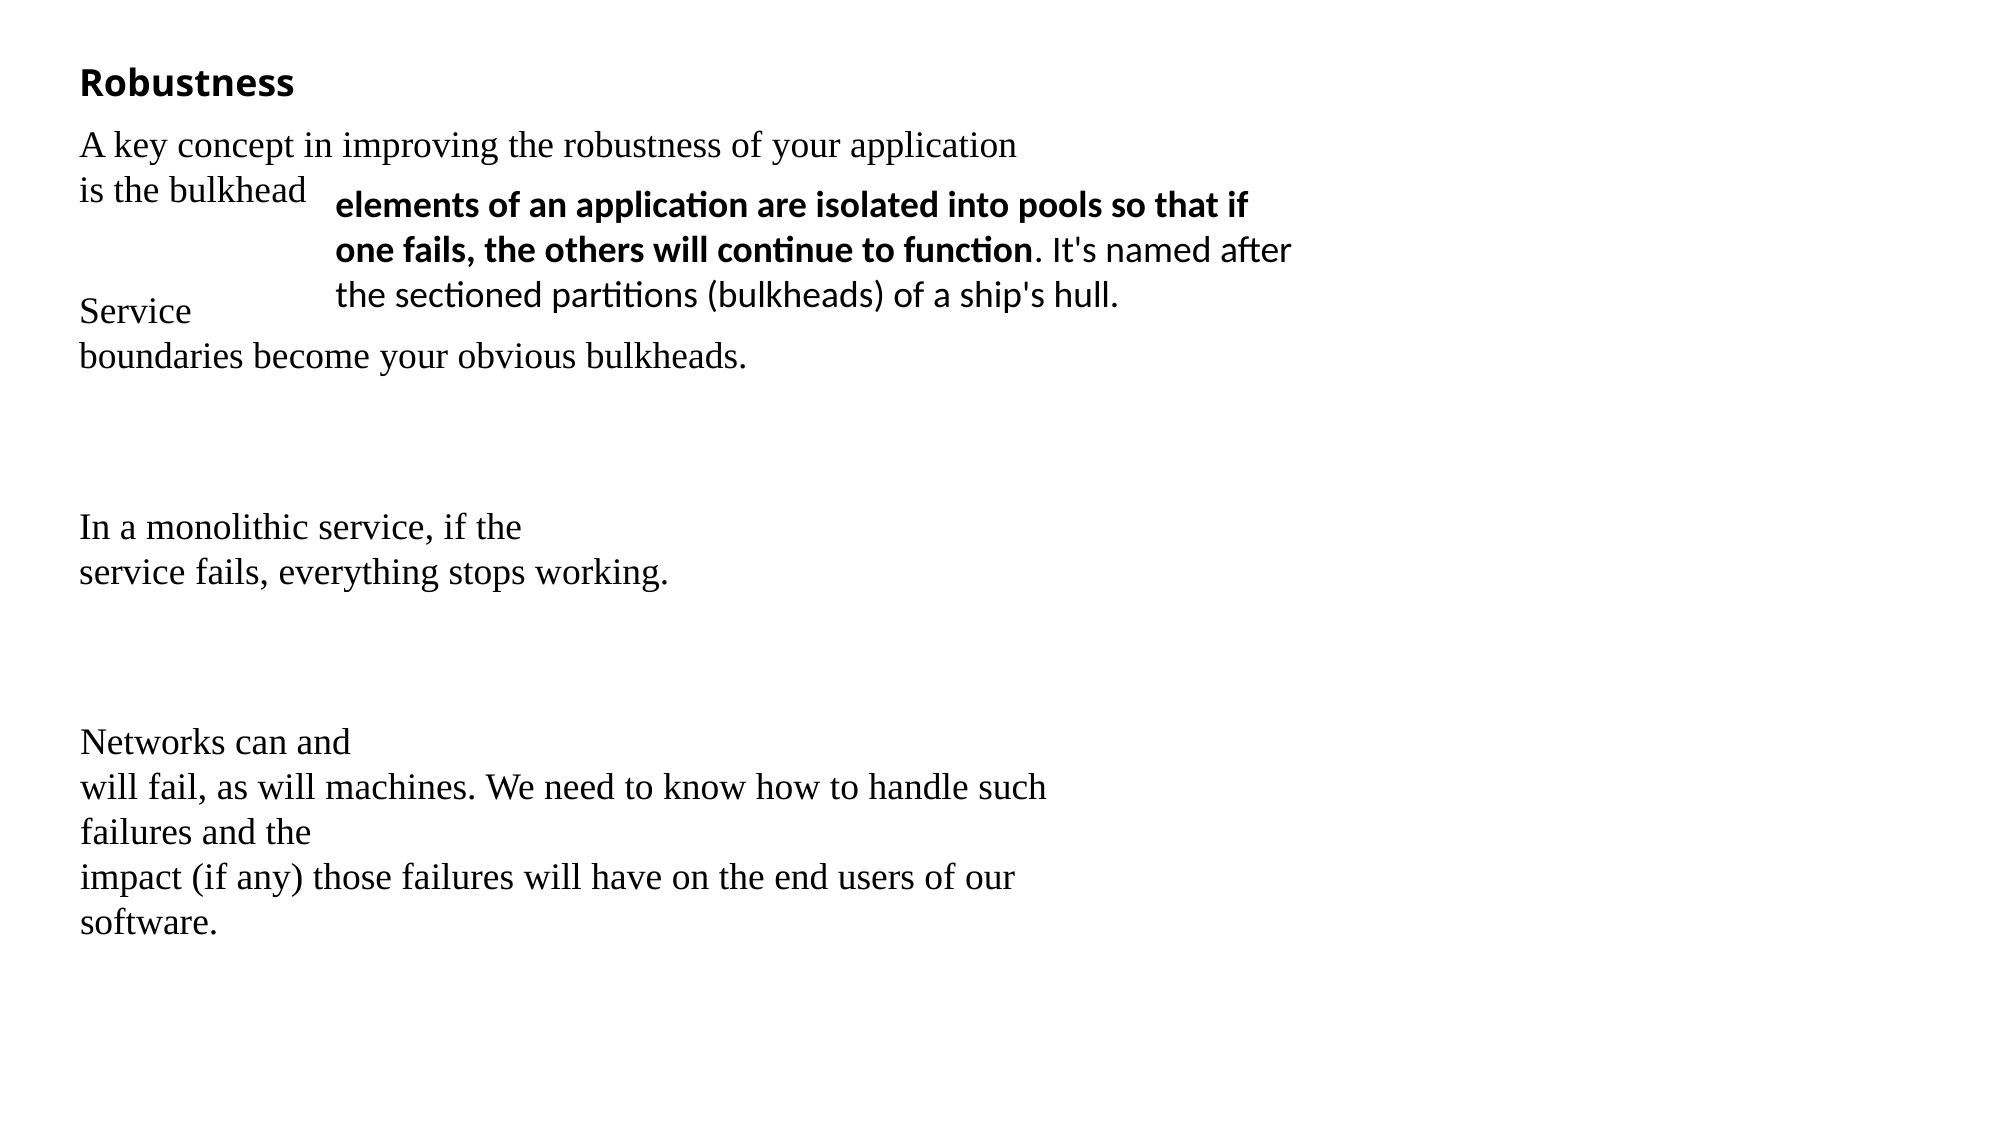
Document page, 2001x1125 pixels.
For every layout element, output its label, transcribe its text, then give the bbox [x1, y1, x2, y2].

text_box Service boundaries become your obvious bulkheads. [64, 279, 1065, 384]
text_box A key concept in improving the robustness of your application is the bulkhead [64, 112, 1065, 218]
text_box Networks can and will fail, as will machines. We need to know how to handle such failures and the impact (if any) those failures will have on the end users of our software. [65, 709, 1065, 950]
text_box In a monolithic service, if the service fails, everything stops working. [64, 494, 1065, 599]
text_box elements of an application are isolated into pools so that if one fails, the others will continue to function. It's named after the sectioned partitions (bulkheads) of a ship's hull. [320, 173, 1321, 323]
text_box Robustness [64, 51, 1065, 112]
